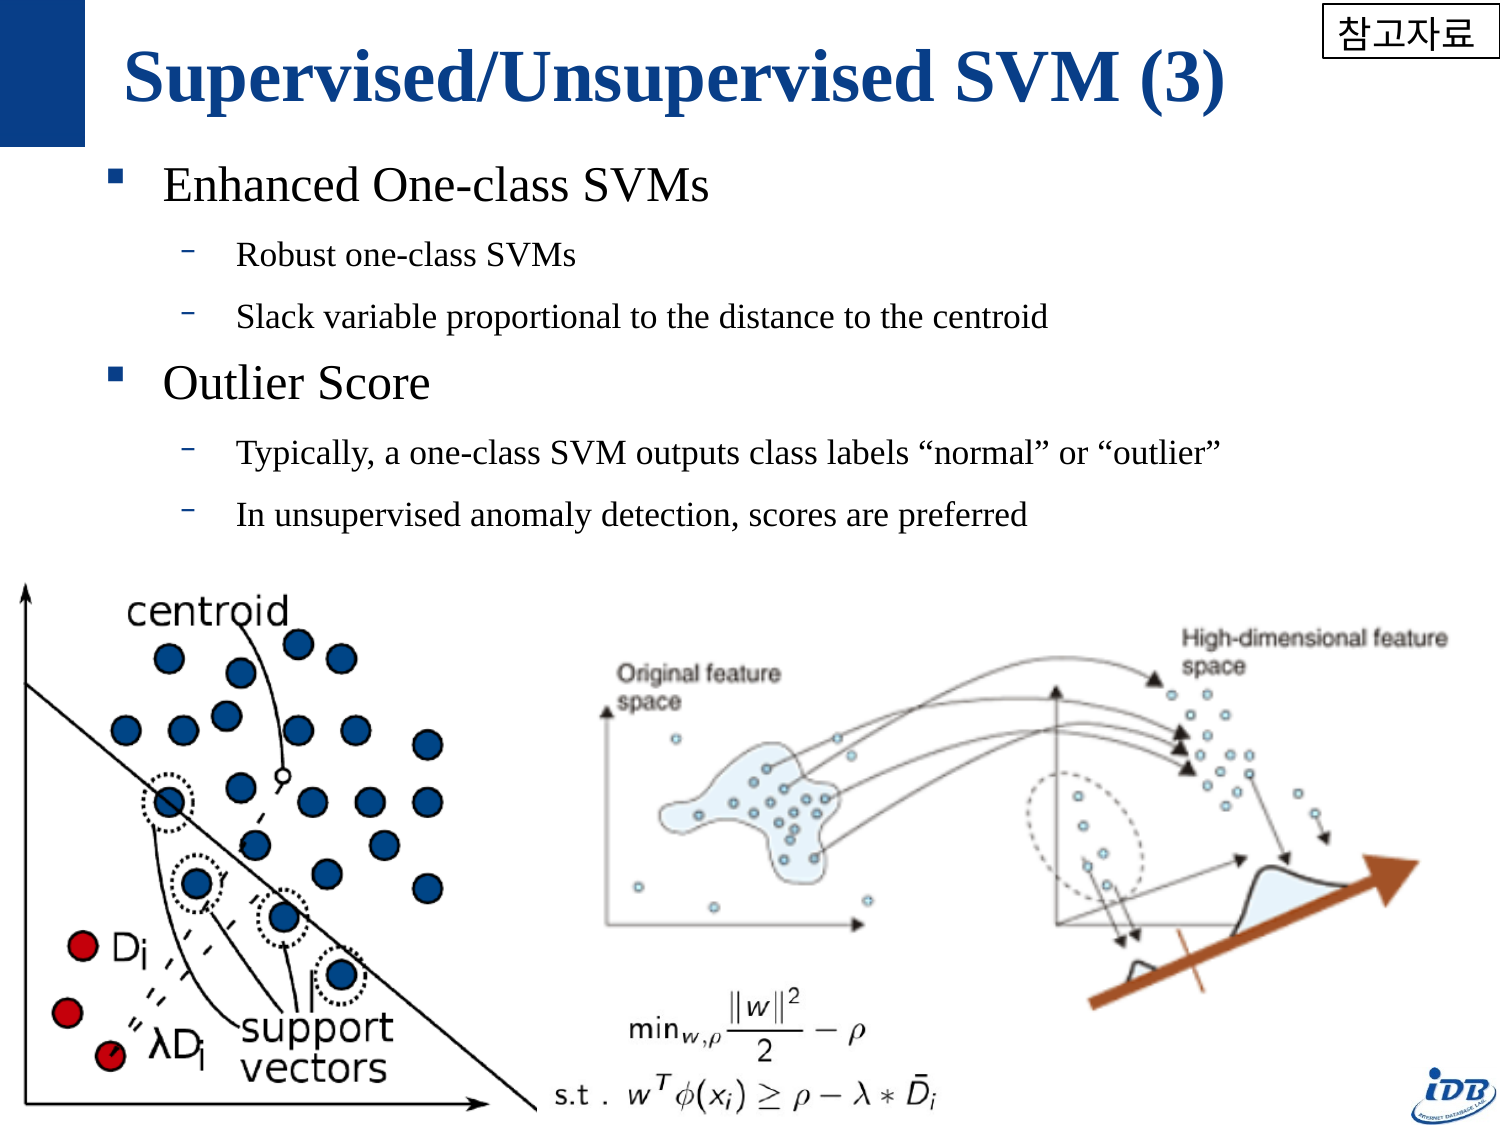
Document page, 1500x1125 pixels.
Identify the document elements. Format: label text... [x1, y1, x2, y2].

picture [0, 0, 85, 147]
picture [1411, 1067, 1497, 1125]
picture [0, 569, 1471, 1125]
list Enhanced One-class SVMs Robust one-class SVMs Slack variable proportional to the distance to the centroid Outlier Score Typically, a one-class SVM outputs class labels “normal” or “outlier” In unsupervised anomaly detection, scores are preferred [89, 151, 1452, 981]
text_box 참고자료 [1322, 4, 1500, 58]
title Supervised/Unsupervised SVM (3) [108, 15, 1379, 140]
